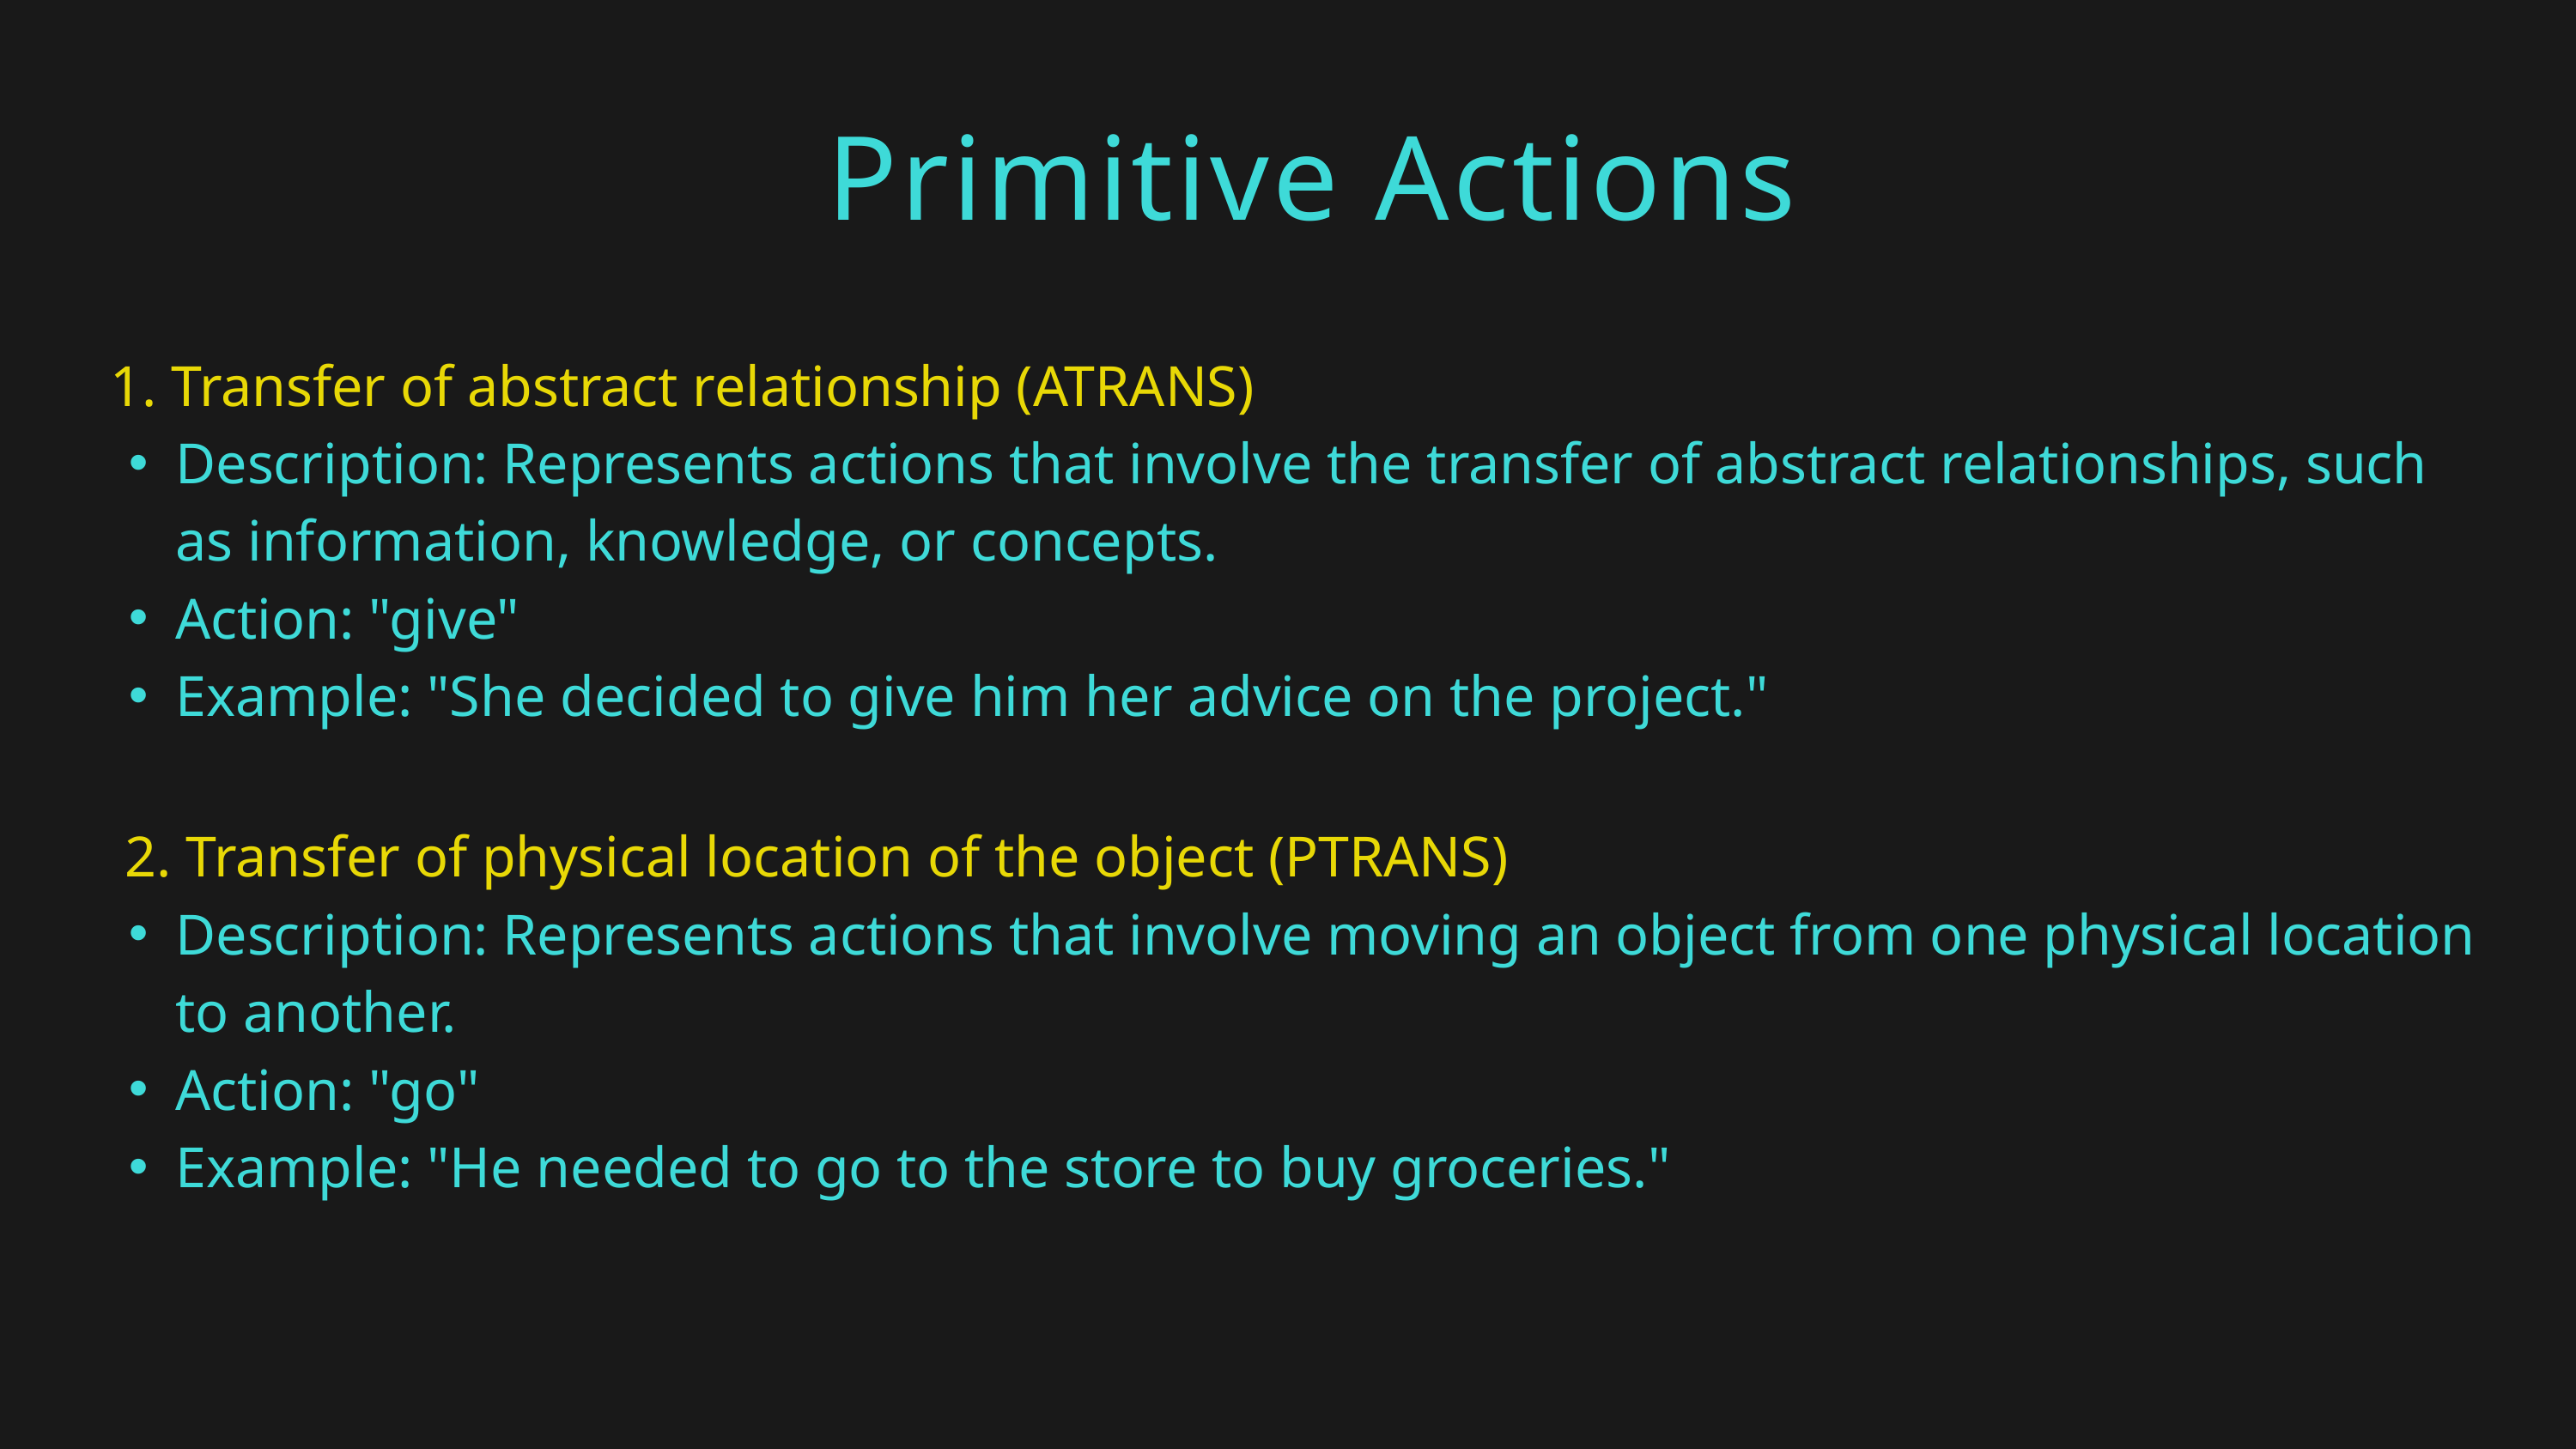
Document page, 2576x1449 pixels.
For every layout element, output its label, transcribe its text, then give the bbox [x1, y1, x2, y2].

text_box 2. Transfer of physical location of the object (PTRANS) Description: Represents actions that involve moving an object from one physical location to another. Action: "go" Example: "He needed to go to the store to buy groceries." [81, 810, 2481, 1199]
text_box 1. Transfer of abstract relationship (ATRANS) Description: Represents actions that involve the transfer of abstract relationships, such as information, knowledge, or concepts. Action: "give" Example: "She decided to give him her advice on the project." [81, 339, 2481, 805]
text_box Primitive Actions [144, 92, 2481, 244]
